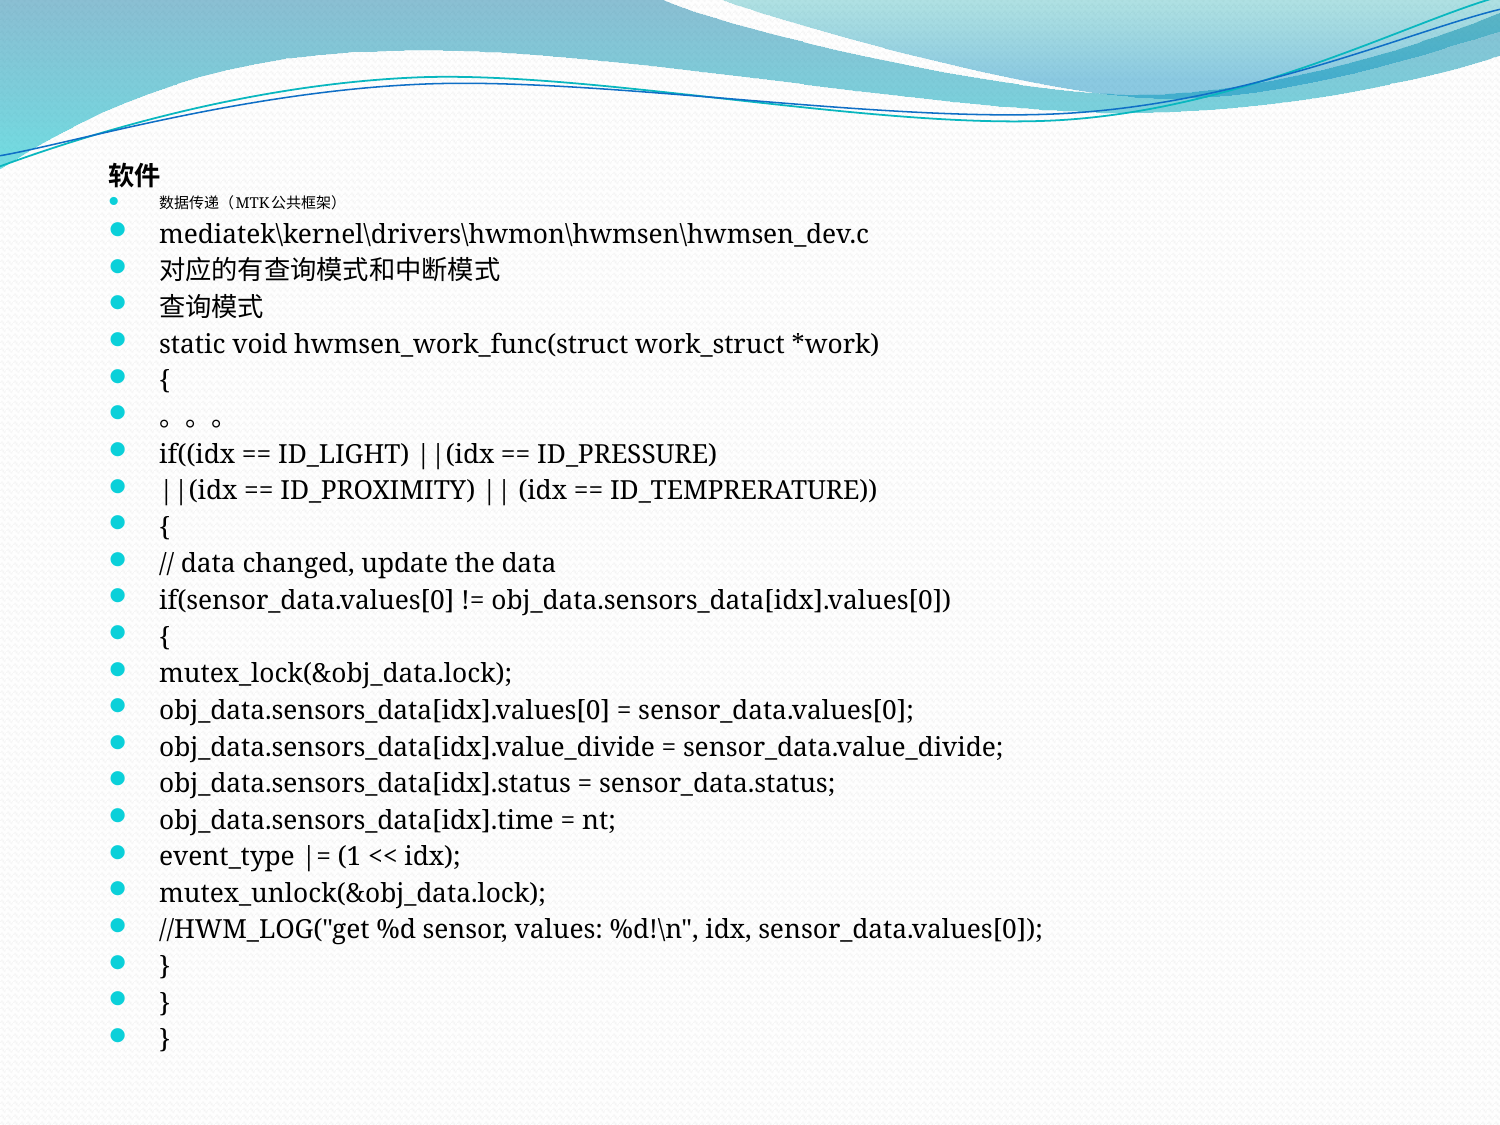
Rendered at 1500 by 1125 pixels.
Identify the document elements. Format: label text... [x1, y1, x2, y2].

list 软件 数据传递（MTK公共框架） mediatek\kernel\drivers\hwmon\hwmsen\hwmsen_dev.c 对应的有查询模式和中断模式 查询模式 static void hwmsen_work_func(struct work_struct *work) { 。。。 if((idx == ID_LIGHT) ||(idx == ID_PRESSURE) ||(idx == ID_PROXIMITY) || (idx == ID_TEMPRERATURE)) { // data changed, update the data if(sensor_data.values[0] != obj_data.sensors_data[idx].values[0]) { mutex_lock(&obj_data.lock); obj_data.sensors_data[idx].values[0] = sensor_data.values[0]; obj_data.sensors_data[idx].value_divide = sensor_data.value_divide; obj_data.sensors_data[idx].status = sensor_data.status; obj_data.sensors_data[idx].time = nt; event_type |= (1 << idx); mutex_unlock(&obj_data.lock); //HWM_LOG("get %d sensor, values: %d!\n", idx, sensor_data.values[0]); } } } [93, 152, 1430, 1079]
